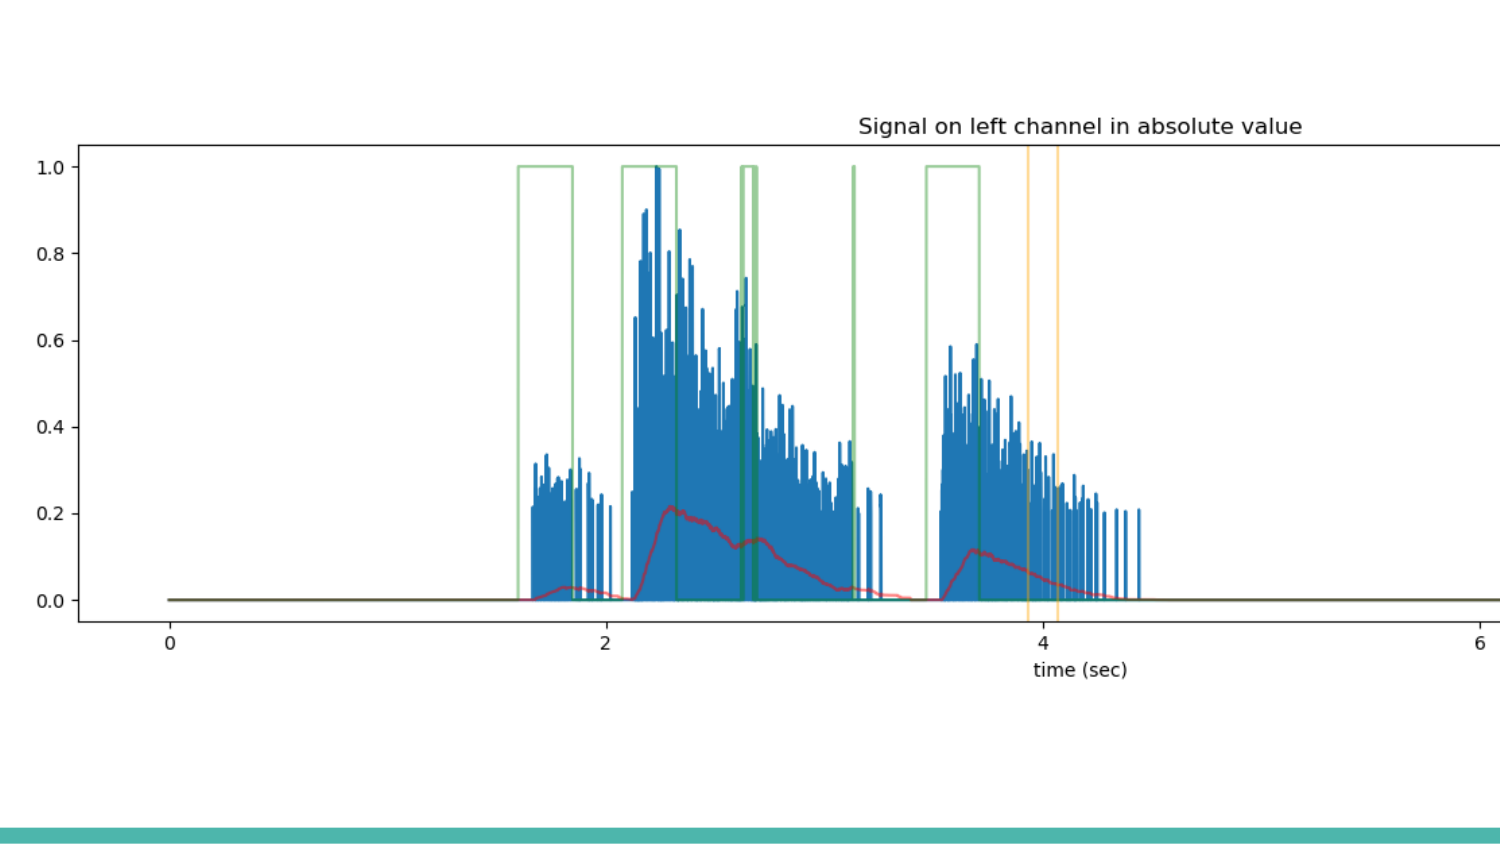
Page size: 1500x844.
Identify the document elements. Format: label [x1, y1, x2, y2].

picture [0, 49, 1500, 689]
